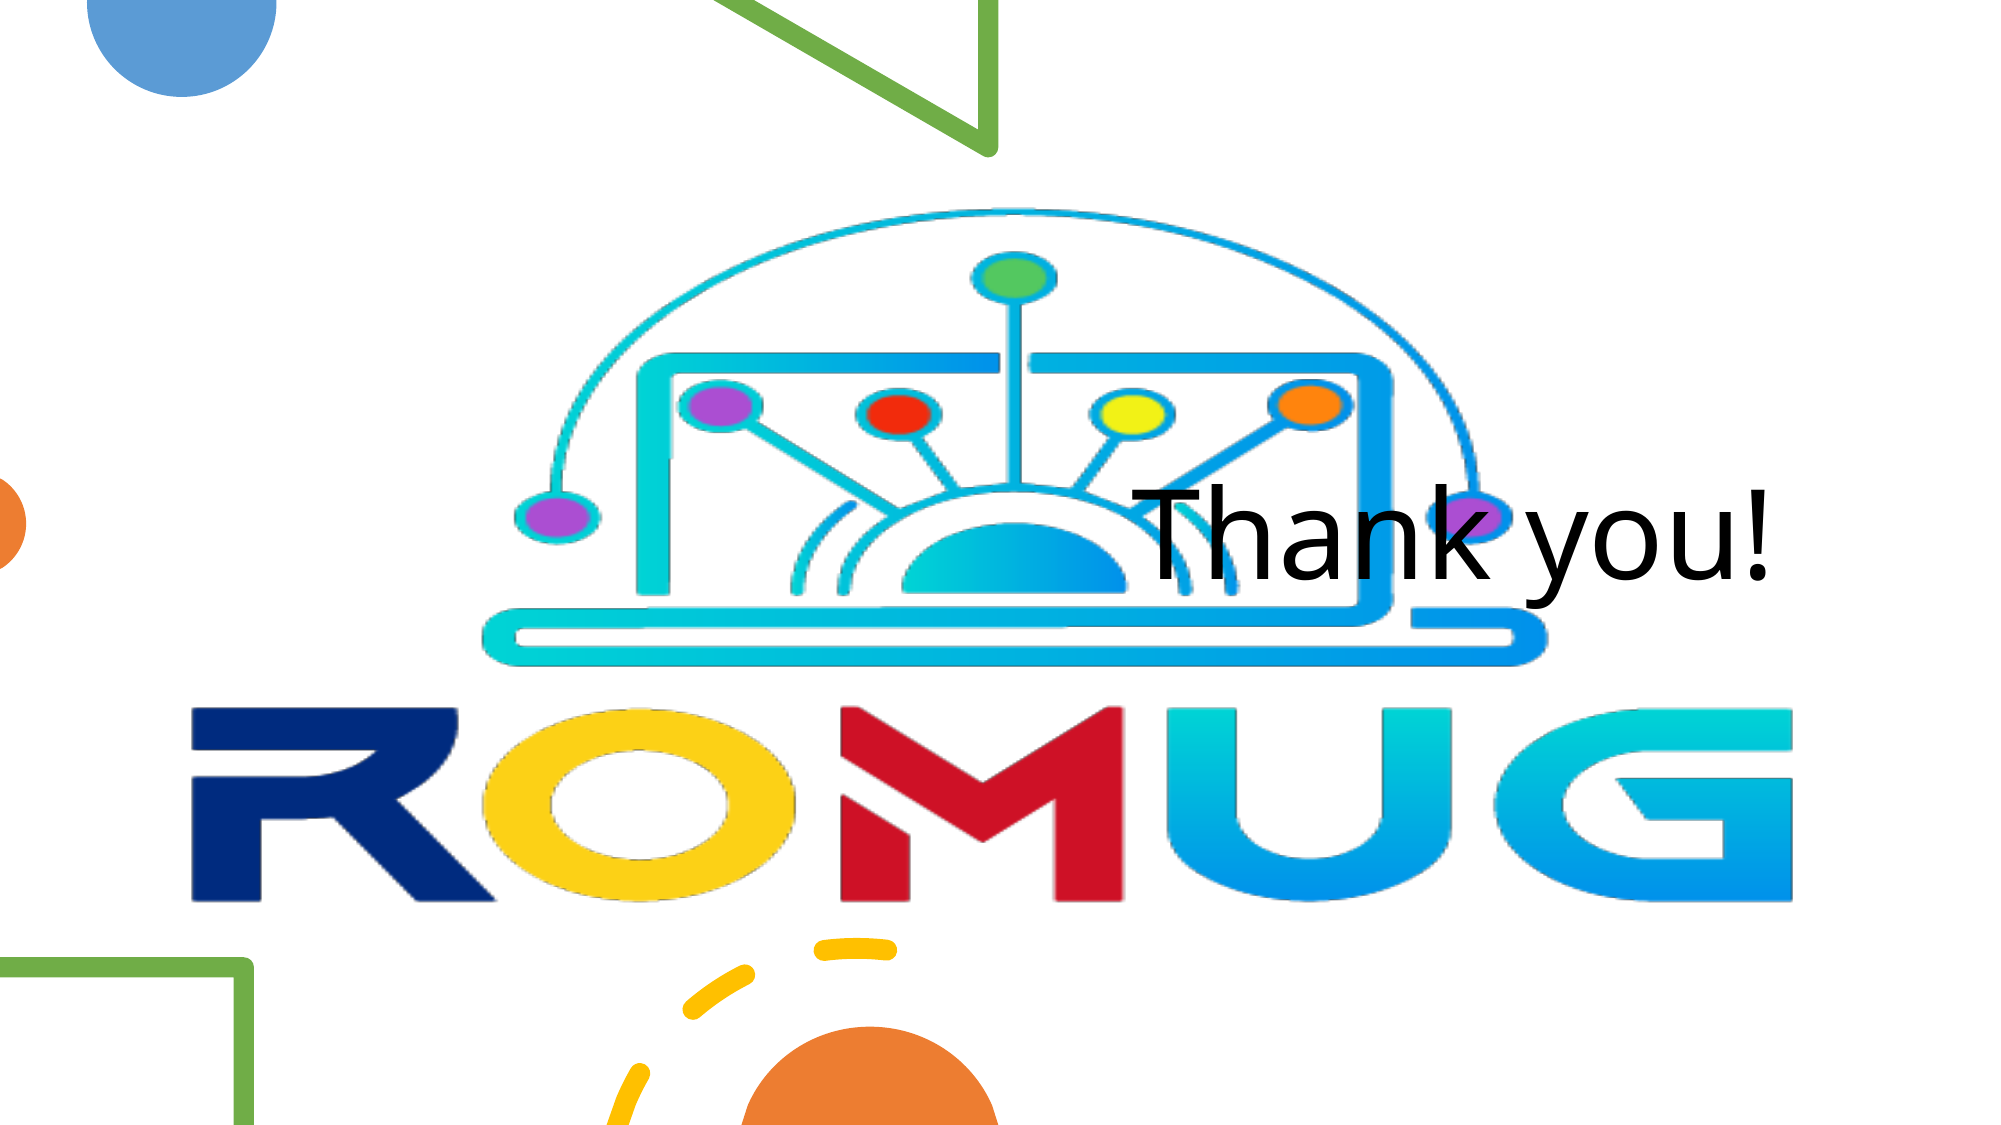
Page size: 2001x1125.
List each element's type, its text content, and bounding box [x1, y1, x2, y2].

text_box [85, 0, 278, 98]
text_box [0, 957, 254, 1125]
text_box [713, 0, 999, 158]
text_box [740, 1025, 1000, 1125]
text_box [0, 477, 28, 571]
text_box [813, 937, 898, 961]
text_box [606, 1063, 651, 1125]
title Thank you! [1016, 121, 1892, 615]
text_box [682, 964, 756, 1020]
text_box [0, 0, 2000, 1125]
